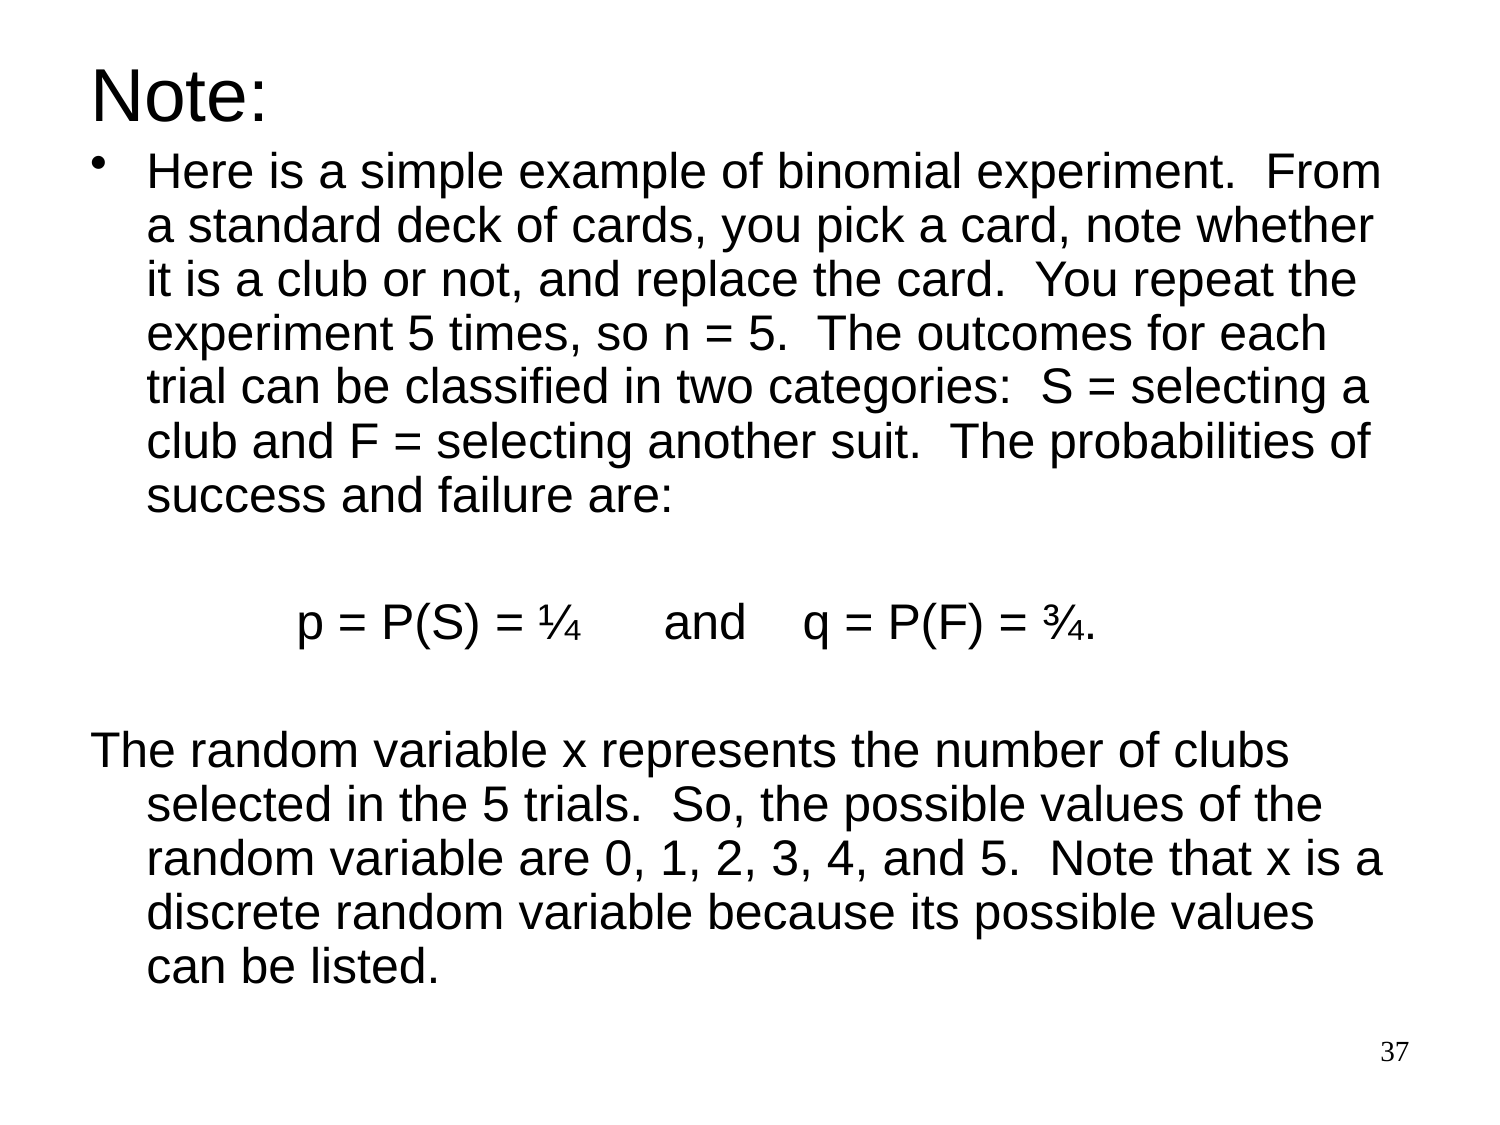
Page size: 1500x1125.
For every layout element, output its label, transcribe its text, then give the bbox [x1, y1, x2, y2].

slide_number 37 [1074, 1024, 1425, 1103]
list Here is a simple example of binomial experiment. From a standard deck of cards, you pick a card, note whether it is a club or not, and replace the card. You repeat the experiment 5 times, so n = 5. The outcomes for each trial can be classified in two categories: S = selecting a club and F = selecting another suit. The probabilities of success and failure are: p = P(S) = ¼ and q = P(F) = ¾. The random variable x represents the number of clubs selected in the 5 trials. So, the possible values of the random variable are 0, 1, 2, 3, 4, and 5. Note that x is a discrete random variable because its possible values can be listed. [75, 137, 1425, 1075]
title Note: [75, 45, 1425, 137]
